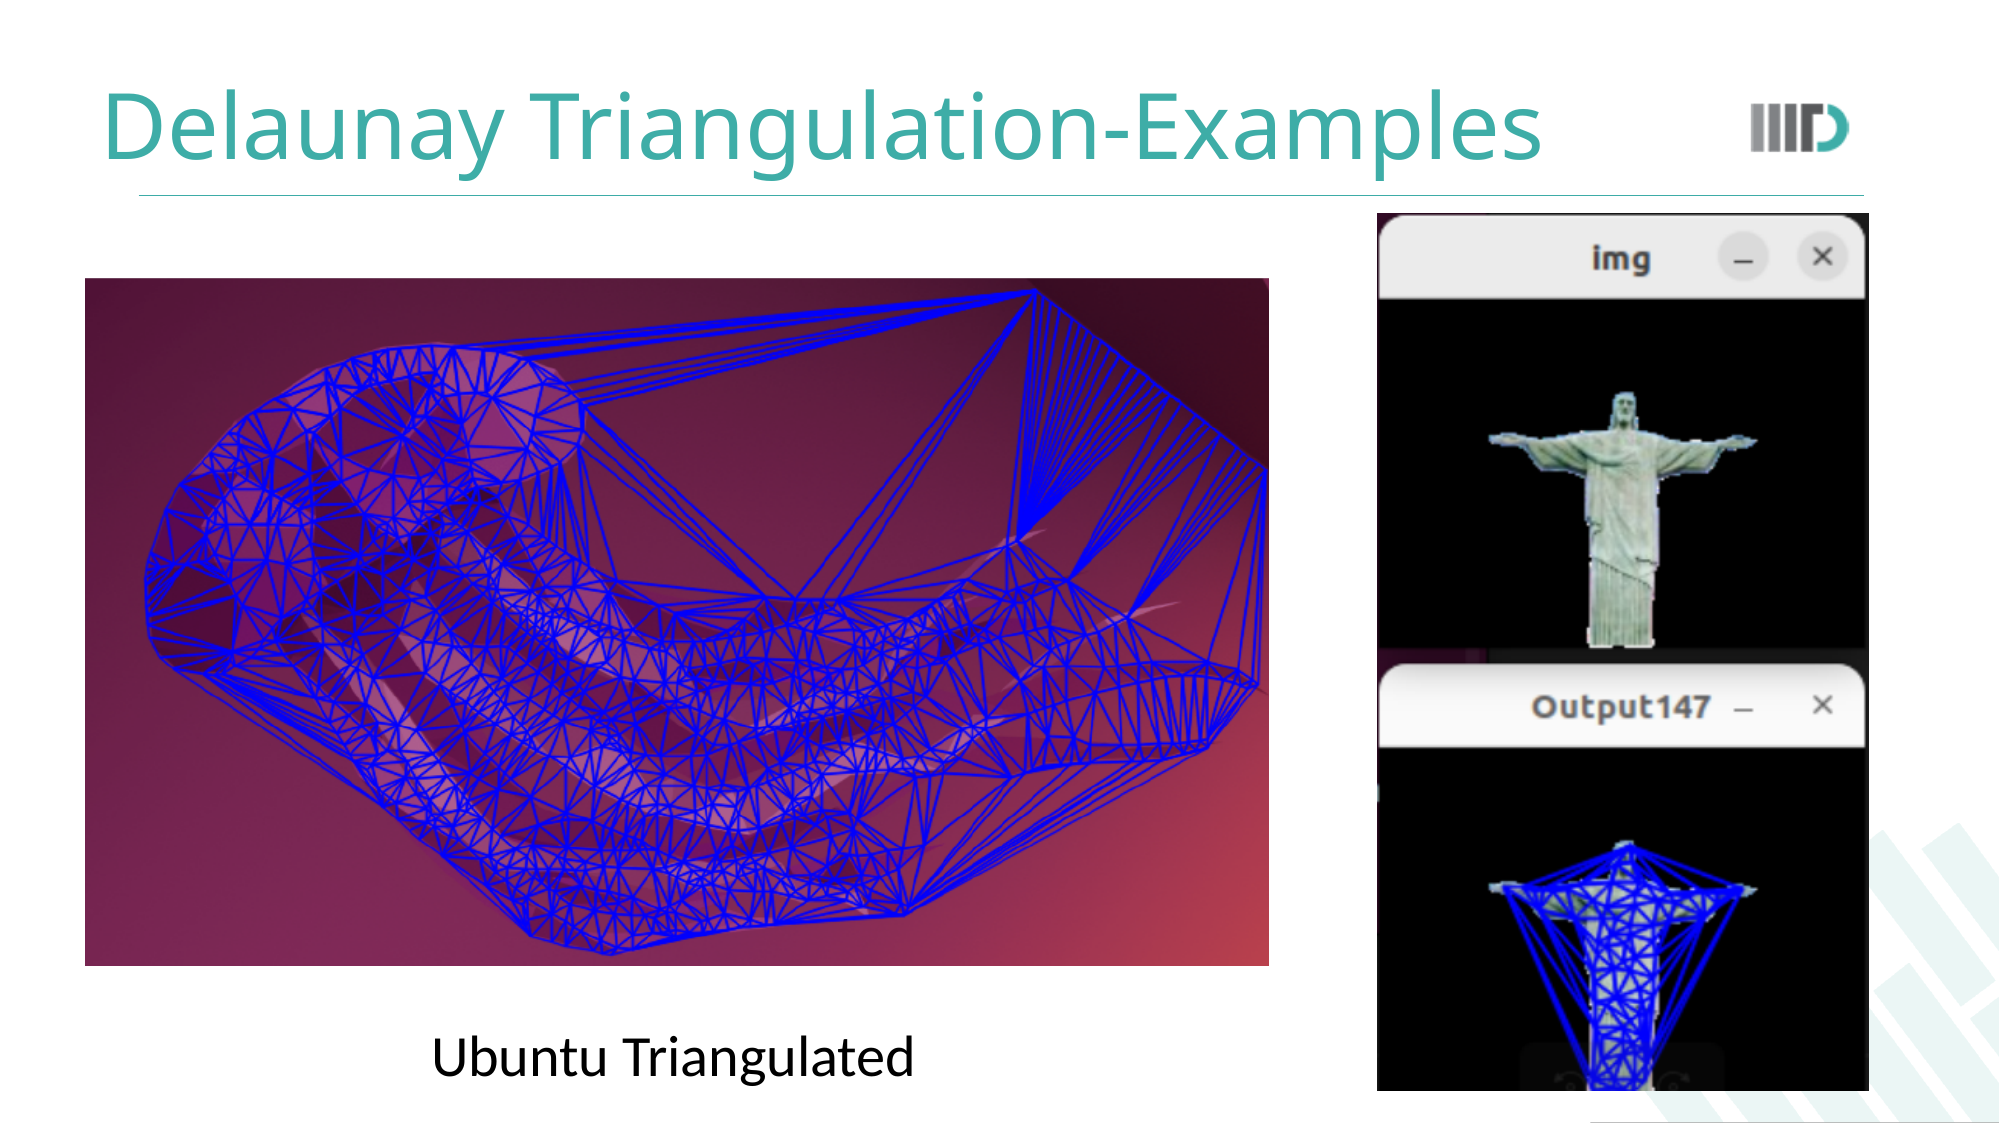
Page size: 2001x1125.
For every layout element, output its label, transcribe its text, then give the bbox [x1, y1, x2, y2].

picture [1732, 91, 1864, 165]
picture [1377, 213, 2000, 1125]
picture [85, 278, 1269, 966]
title Delaunay Triangulation-Examples [85, 62, 1635, 198]
text_box Ubuntu Triangulated [415, 1003, 977, 1091]
